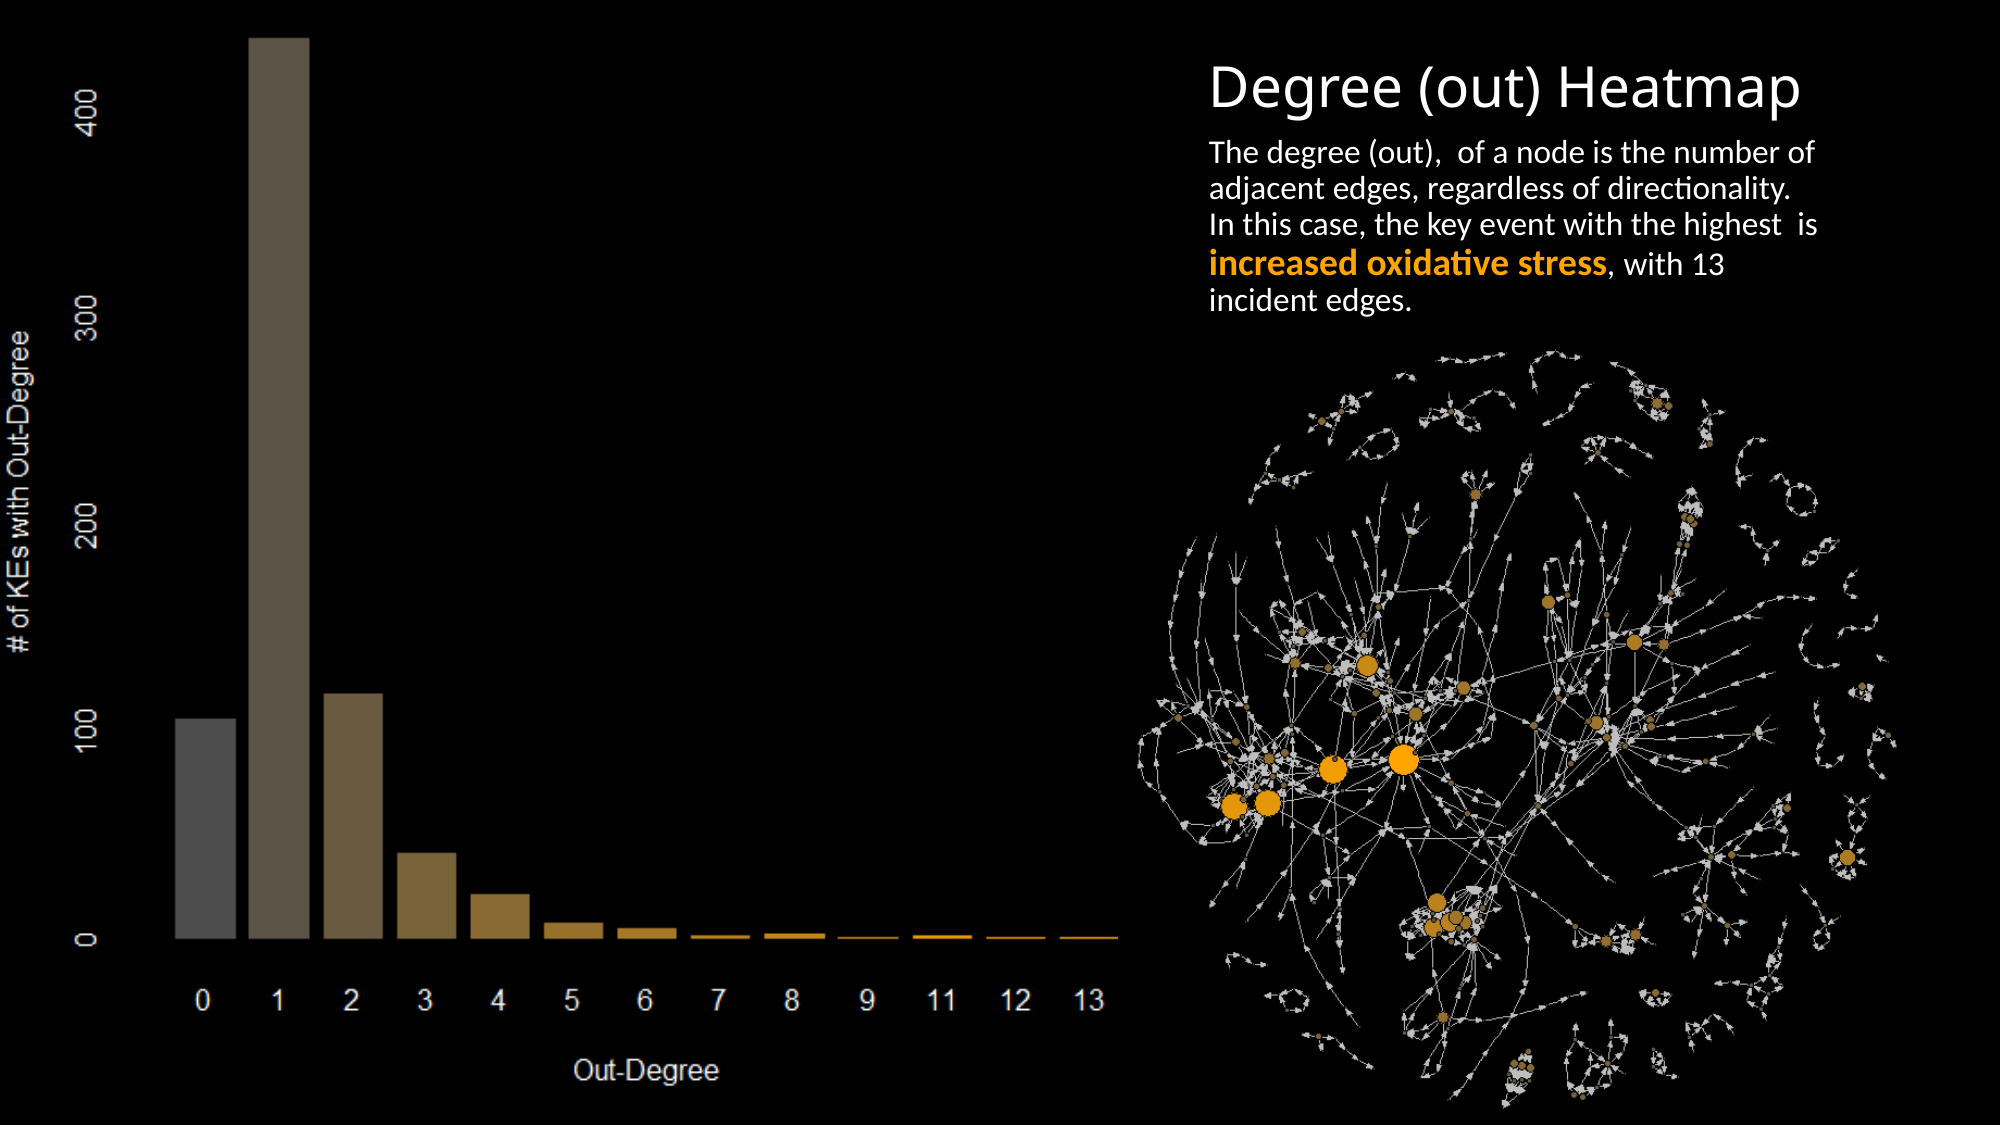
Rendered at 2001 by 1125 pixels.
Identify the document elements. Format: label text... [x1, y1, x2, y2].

picture [0, 24, 1915, 1125]
title Degree (out) Heatmap [1194, 6, 1840, 128]
